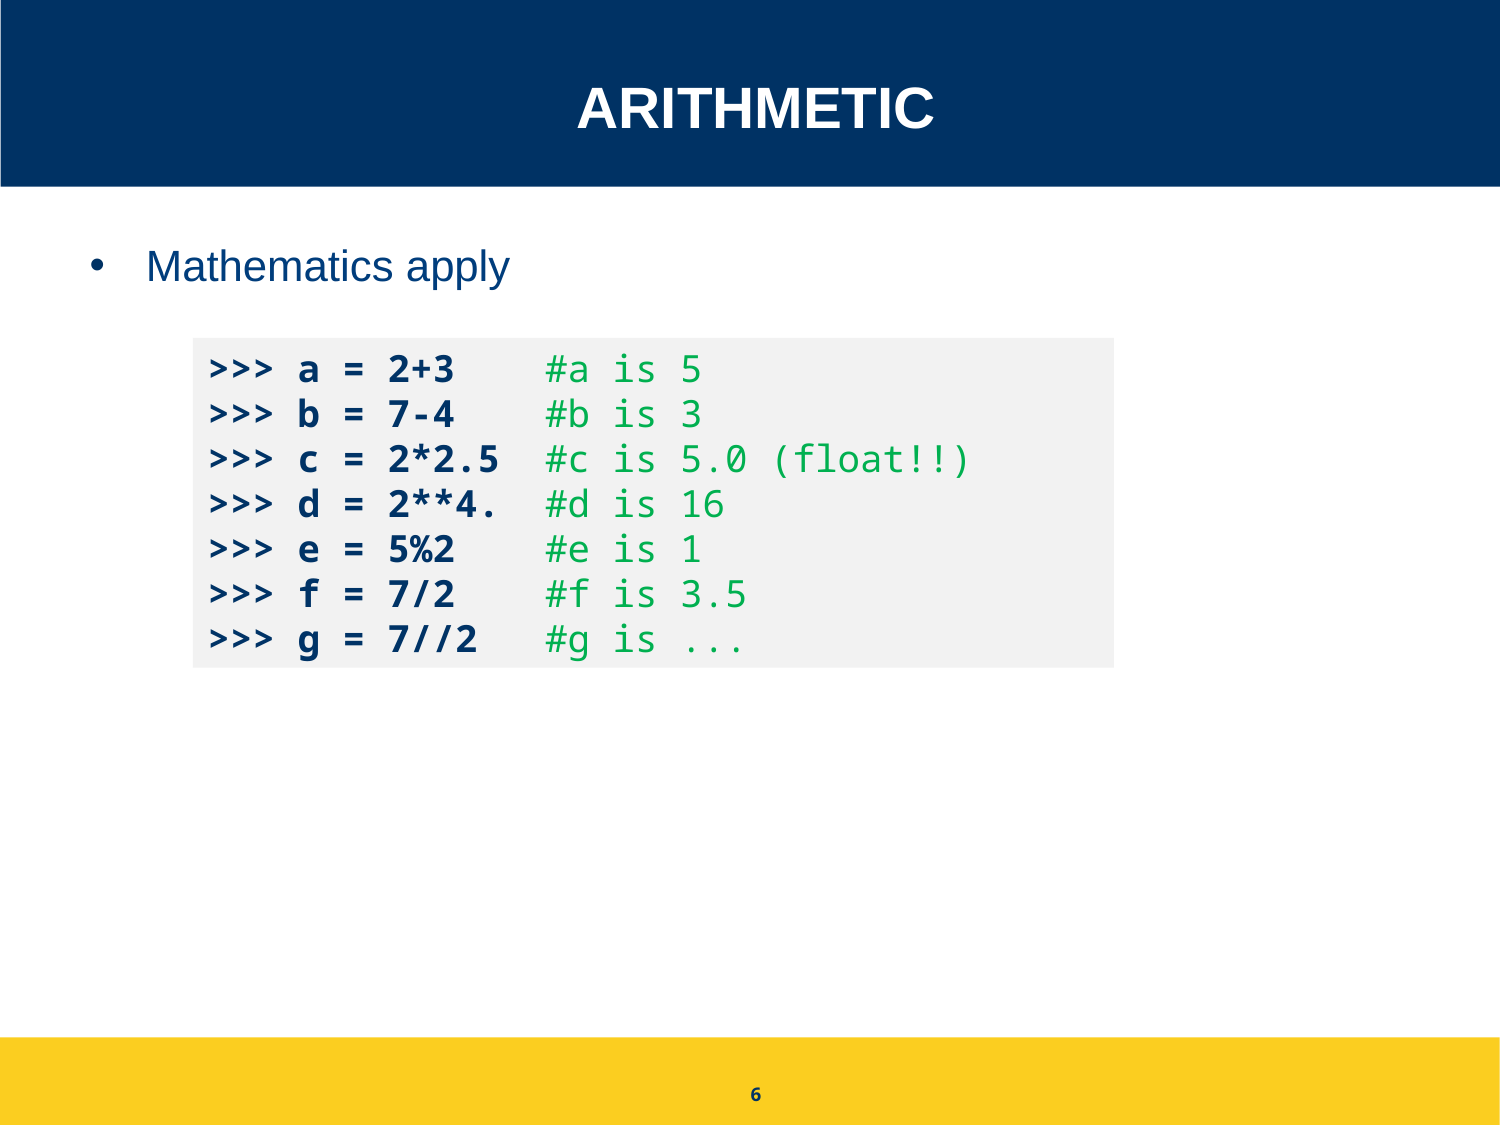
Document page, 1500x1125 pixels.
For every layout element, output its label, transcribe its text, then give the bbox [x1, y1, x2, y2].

title Arithmetic [74, 23, 1438, 187]
list Mathematics apply [74, 230, 1438, 1052]
text_box >>> a = 2+3 #a is 5 >>> b = 7-4 #b is 3 >>> c = 2*2.5 #c is 5.0 (float!!) >>> d = 2**4. #d is 16 >>> e = 5%2 #e is 1 >>> f = 7/2 #f is 3.5 >>> g = 7//2 #g is ... [192, 337, 1114, 668]
slide_number 6 [599, 1074, 913, 1125]
